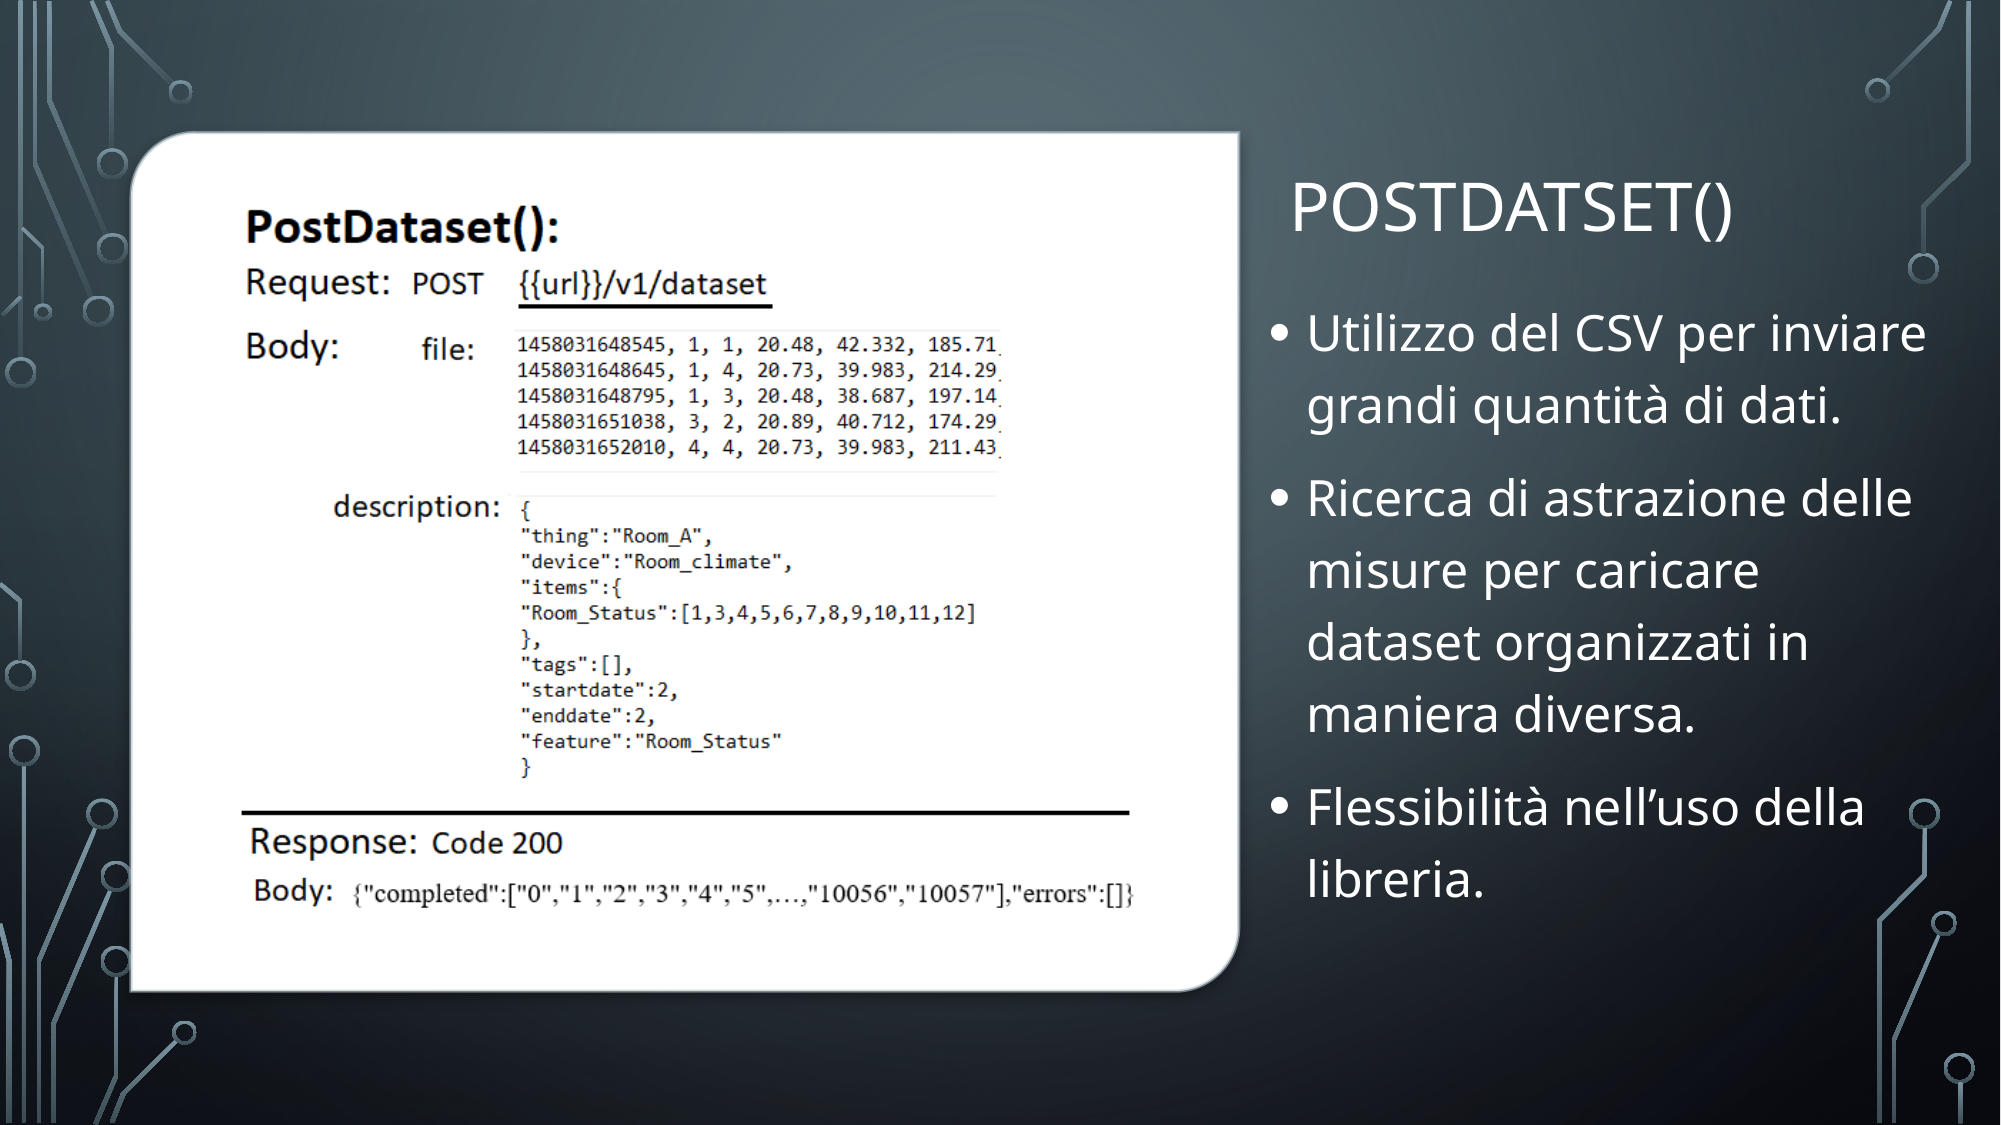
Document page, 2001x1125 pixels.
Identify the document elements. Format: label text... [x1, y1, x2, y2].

list Utilizzo del CSV per inviare grandi quantità di dati. Ricerca di astrazione delle misure per caricare dataset organizzati in maniera diversa. Flessibilità nell’uso della libreria. [1253, 282, 1959, 927]
text_box [129, 131, 1241, 993]
title POSTDATSET() [1274, 119, 1813, 254]
picture [229, 186, 1141, 938]
